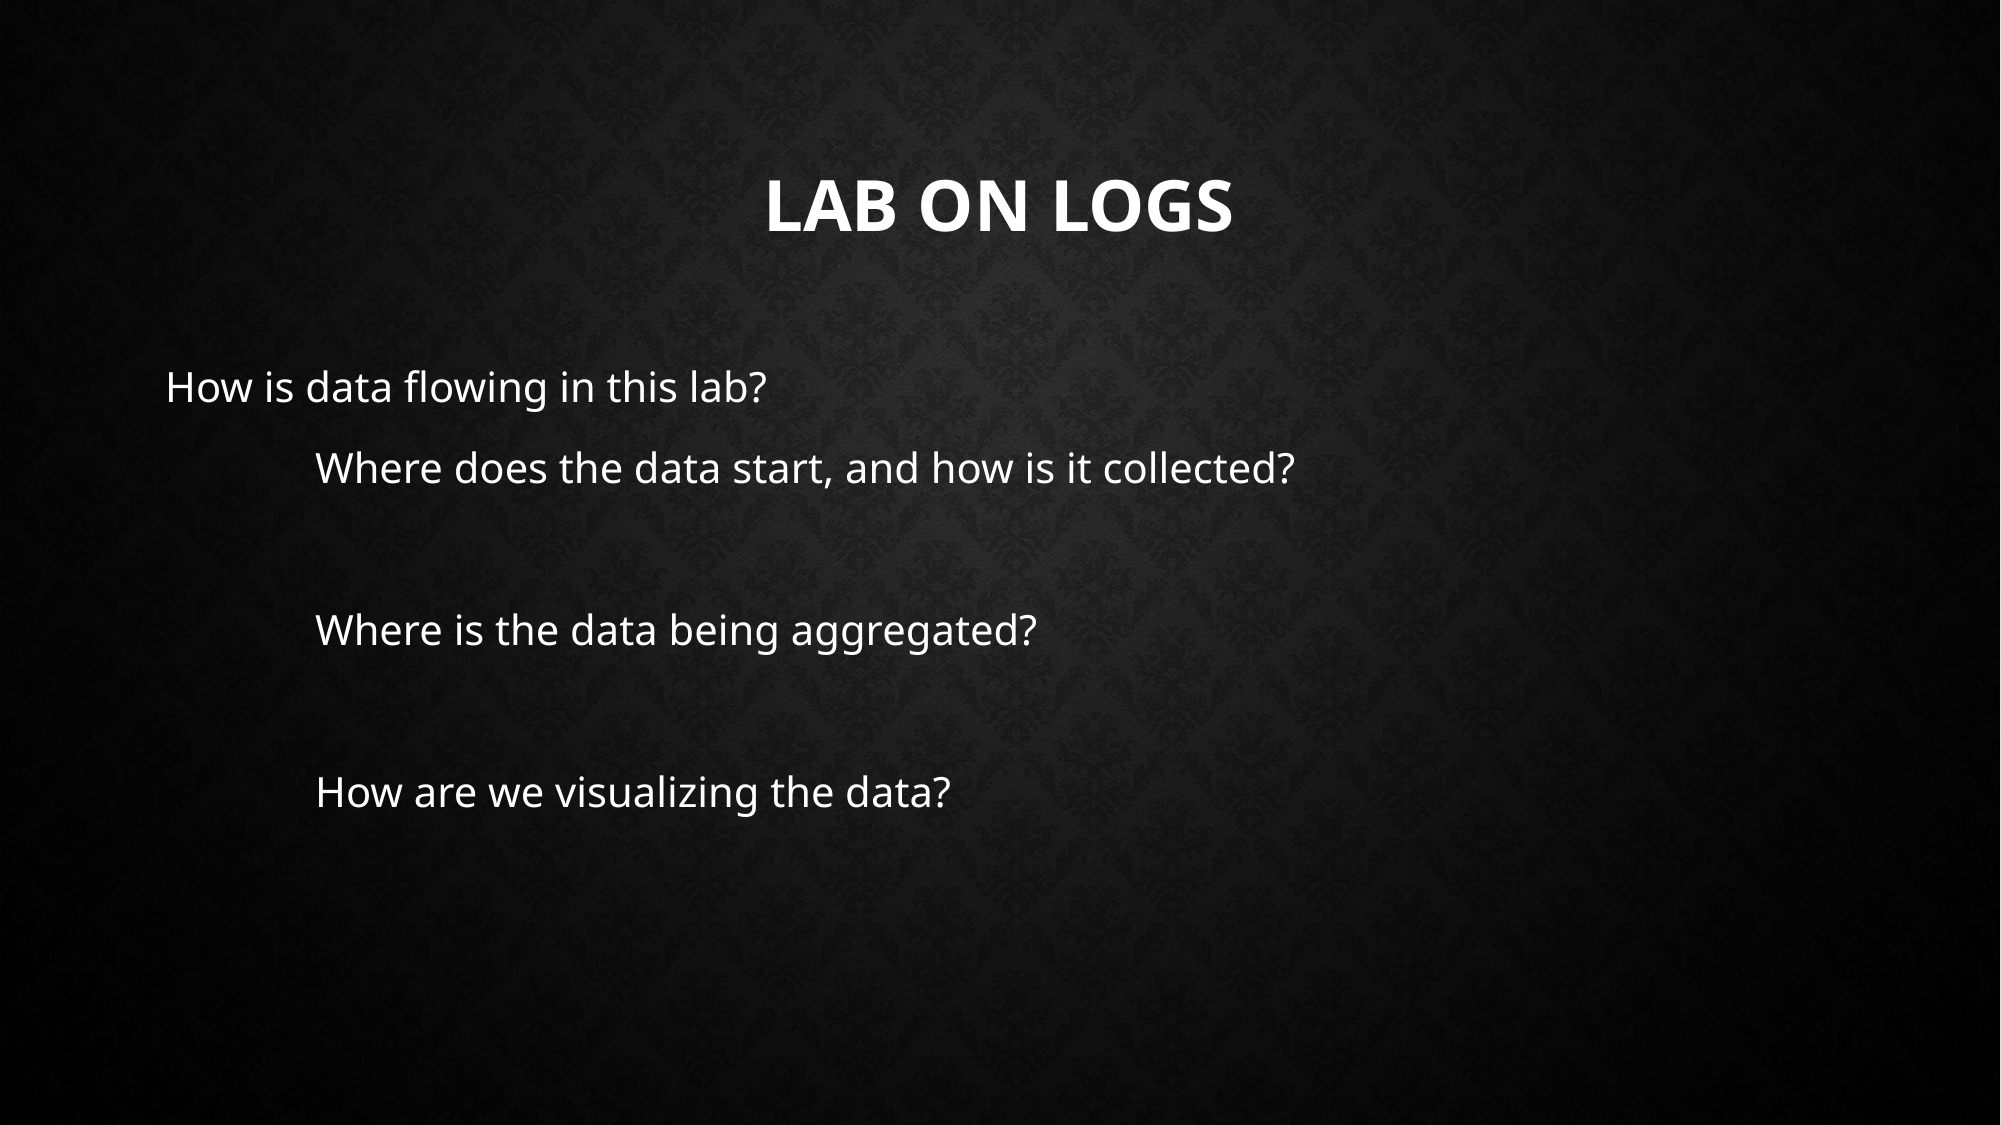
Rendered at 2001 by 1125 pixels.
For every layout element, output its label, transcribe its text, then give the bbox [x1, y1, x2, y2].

list How is data flowing in this lab? Where does the data start, and how is it collected? Where is the data being aggregated? How are we visualizing the data? [150, 343, 1849, 950]
title Lab on Logs [149, 99, 1849, 318]
